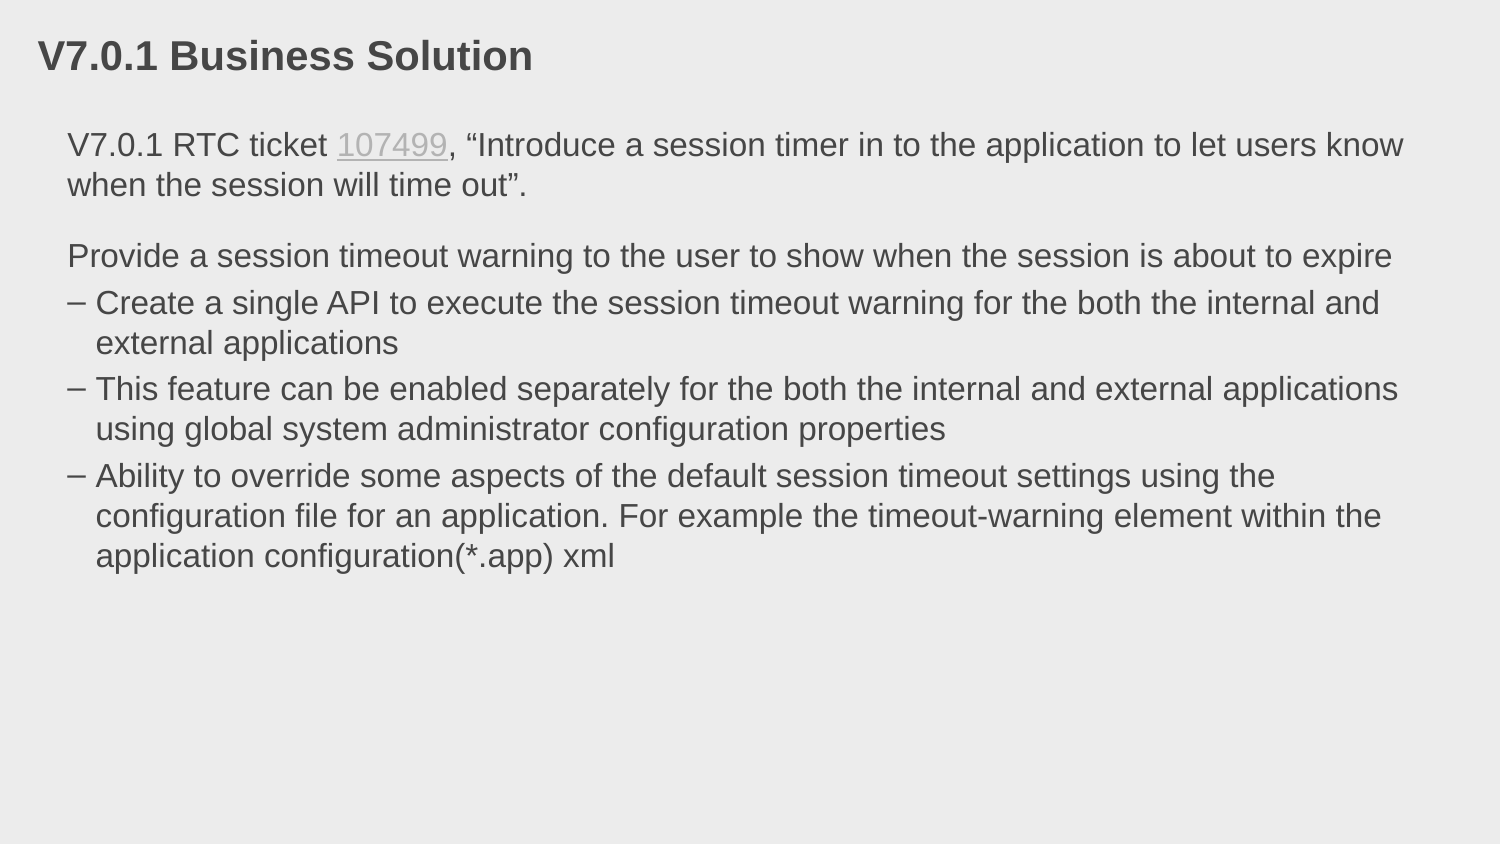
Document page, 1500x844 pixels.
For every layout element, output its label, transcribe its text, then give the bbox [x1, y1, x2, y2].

list V7.0.1 RTC ticket 107499, “Introduce a session timer in to the application to let users know when the session will time out”. Provide a session timeout warning to the user to show when the session is about to expire Create a single API to execute the session timeout warning for the both the internal and external applications This feature can be enabled separately for the both the internal and external applications using global system administrator configuration properties Ability to override some aspects of the default session timeout settings using the configuration file for an application. For example the timeout-warning element within the application configuration(*.app) xml [67, 123, 1452, 681]
title V7.0.1 Business Solution [37, 28, 1068, 100]
